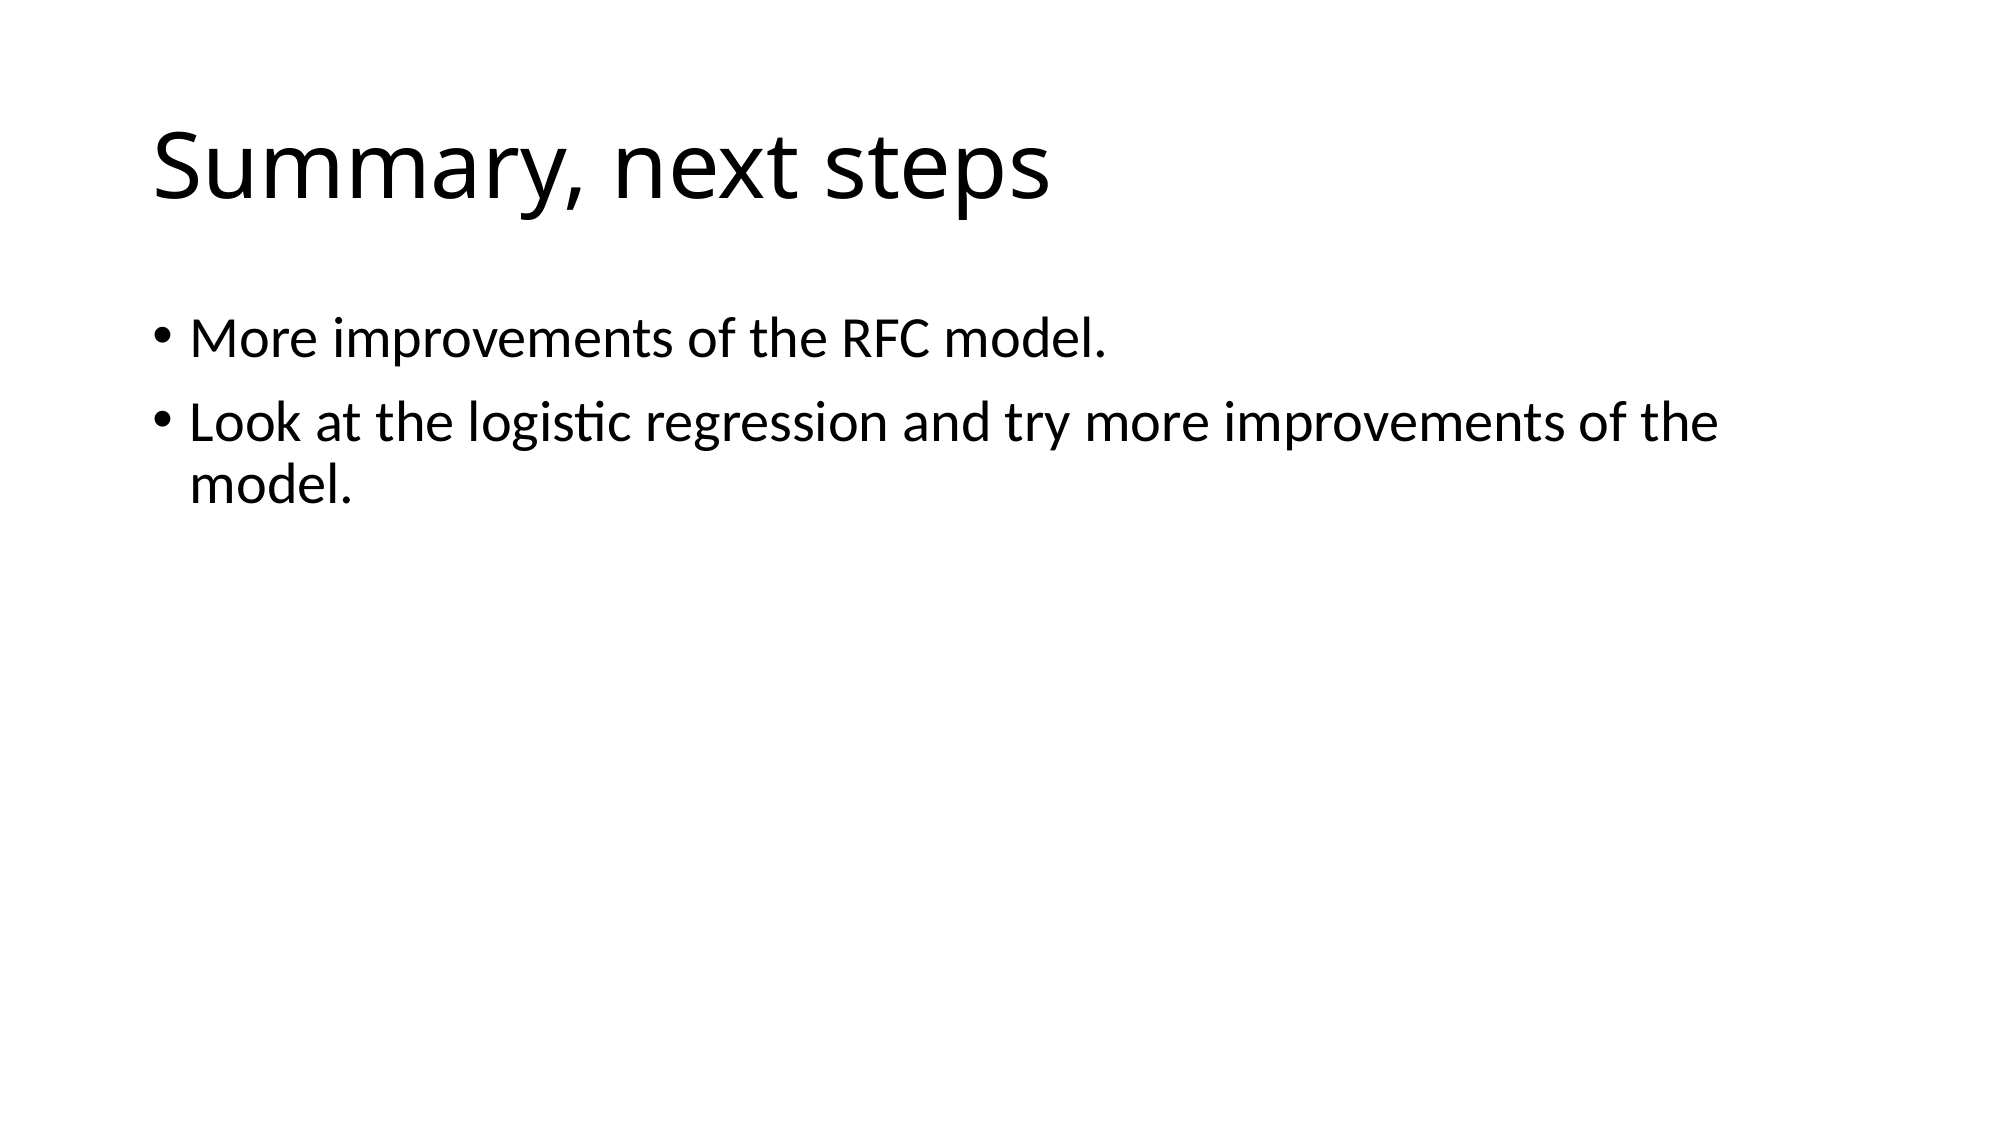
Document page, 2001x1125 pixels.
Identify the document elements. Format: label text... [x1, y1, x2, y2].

title Summary, next steps [137, 59, 1863, 278]
list More improvements of the RFC model. Look at the logistic regression and try more improvements of the model. [137, 299, 1863, 1014]
